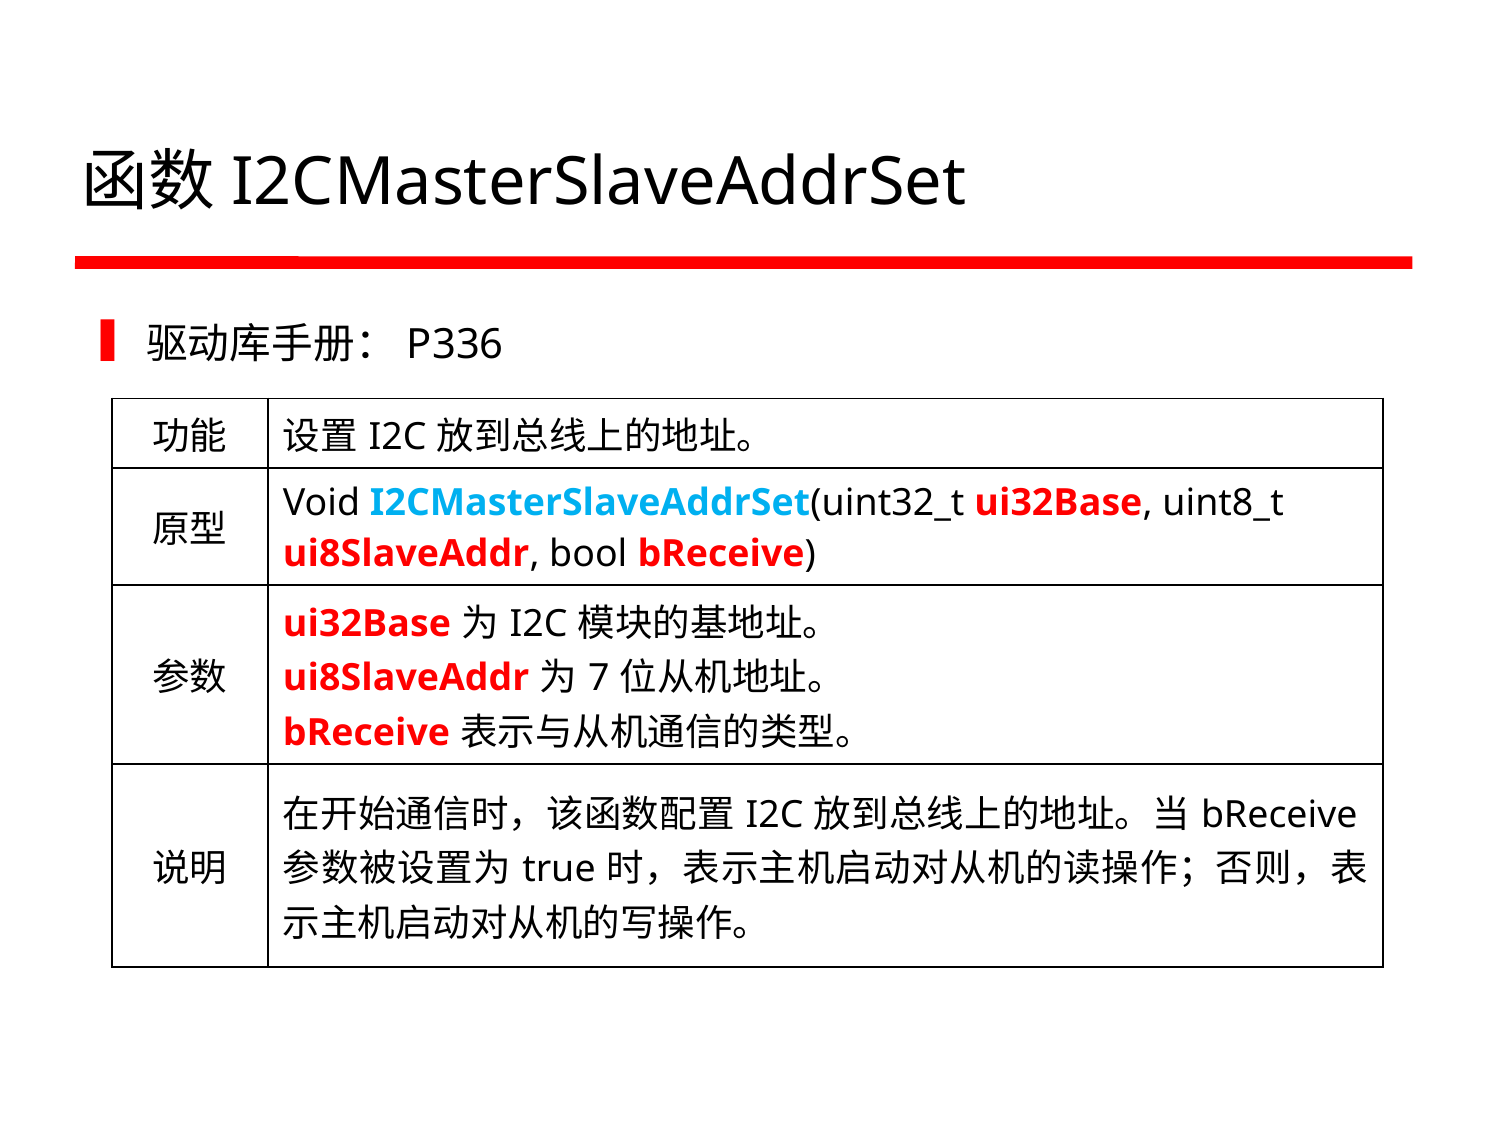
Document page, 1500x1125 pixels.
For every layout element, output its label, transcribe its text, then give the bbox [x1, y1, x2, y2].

table_cell 参数 [113, 586, 267, 763]
list 驱动库手册：P336 [74, 309, 1417, 994]
table_header 设置I2C放到总线上的地址。 [269, 399, 1382, 467]
table_cell 说明 [113, 765, 267, 966]
table_cell 在开始通信时，该函数配置I2C放到总线上的地址。当bReceive参数被设置为true时，表示主机启动对从机的读操作；否则，表示主机启动对从机的写操作。 [269, 765, 1382, 966]
table_cell 原型 [113, 469, 267, 584]
table_header 功能 [113, 399, 267, 467]
table_cell Void I2CMasterSlaveAddrSet(uint32_t ui32Base, uint8_t ui8SlaveAddr, bool bReceive) [269, 469, 1382, 584]
table_cell ui32Base为I2C模块的基地址。 ui8SlaveAddr为7位从机地址。 bReceive表示与从机通信的类型。 [269, 586, 1382, 763]
title 函数I2CMasterSlaveAddrSet [66, 37, 1413, 226]
